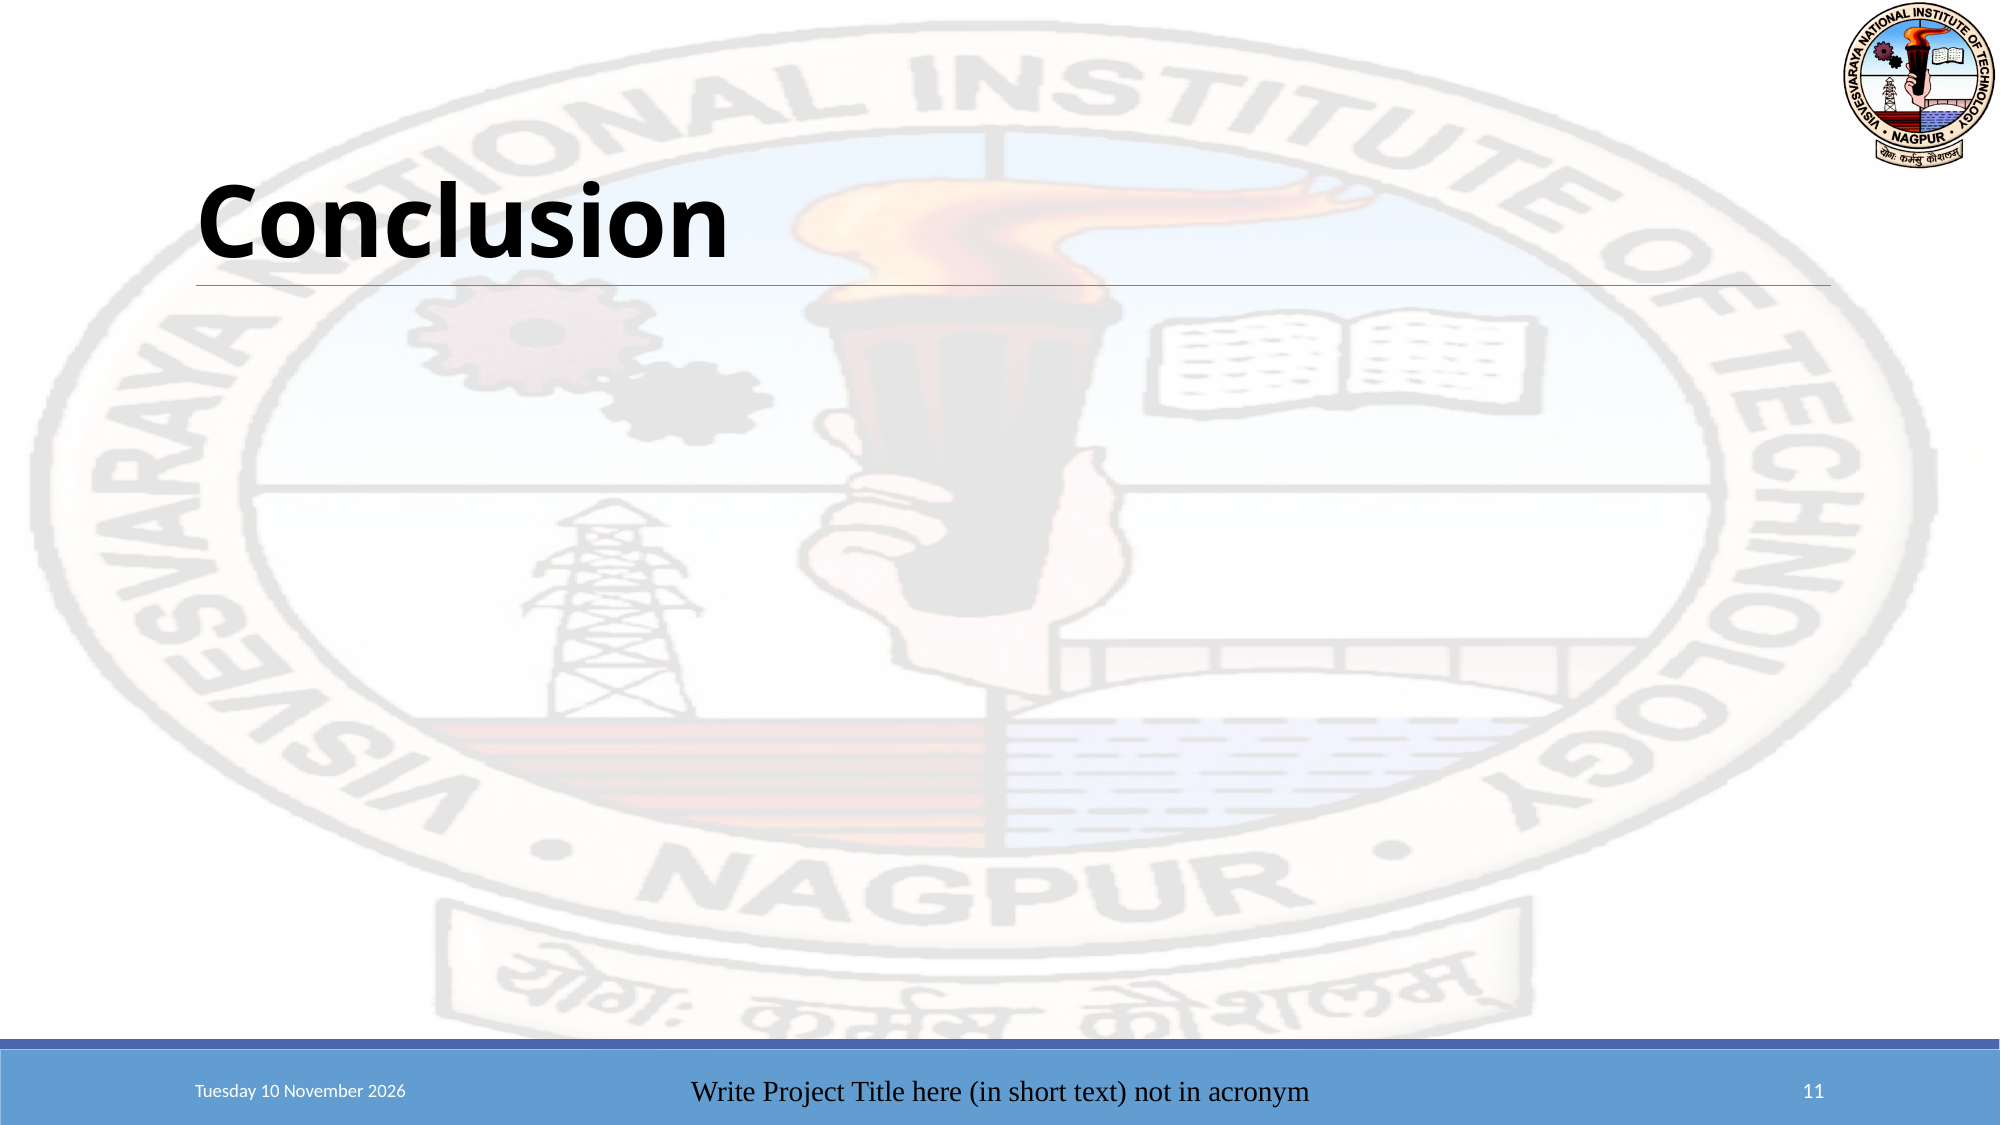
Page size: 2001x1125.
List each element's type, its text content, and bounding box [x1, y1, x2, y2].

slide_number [180, 1059, 586, 1120]
title Conclusion [180, 47, 1830, 285]
picture [1840, 0, 2000, 175]
footer Write Project Title here (in short text) not in acronym [604, 1059, 1396, 1120]
slide_number 11 [1624, 1059, 1840, 1120]
